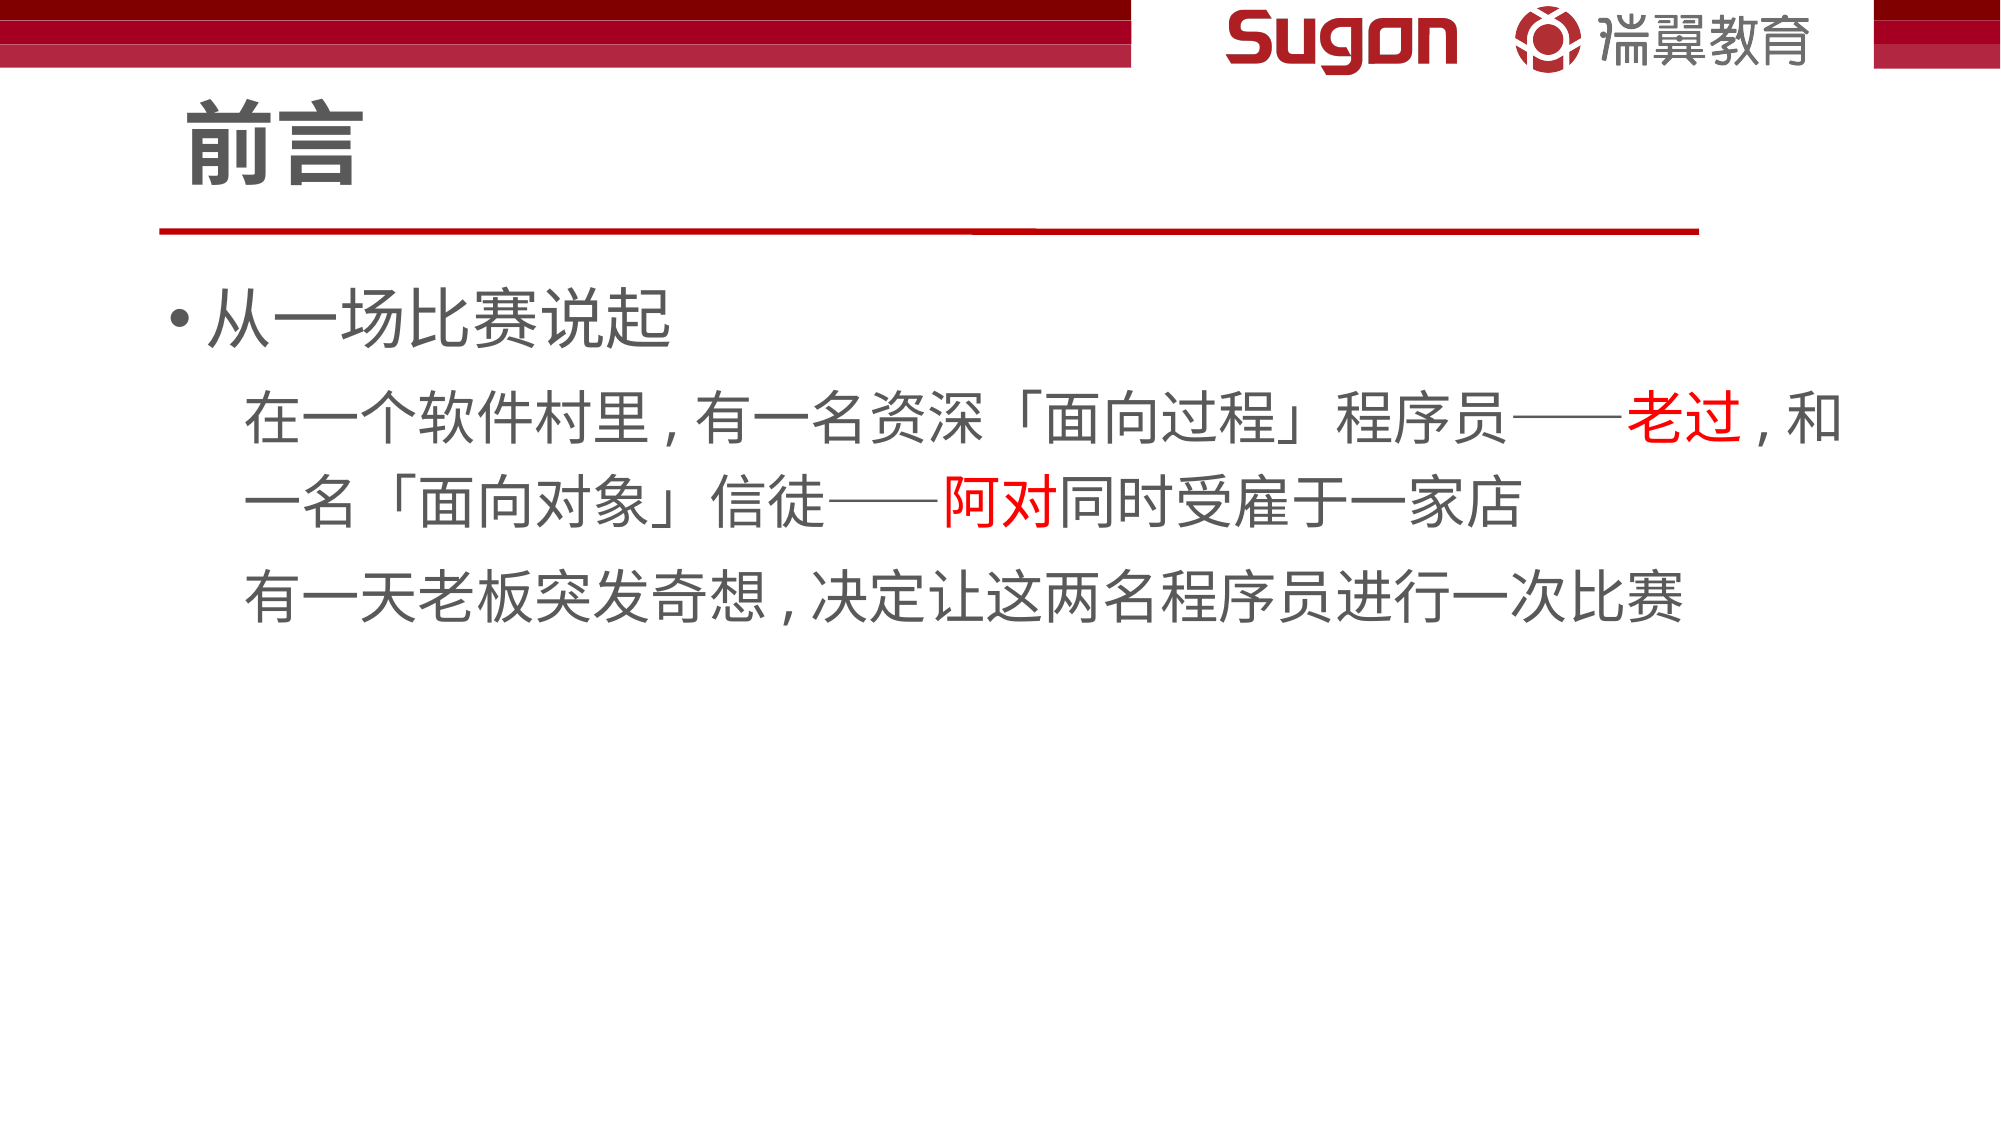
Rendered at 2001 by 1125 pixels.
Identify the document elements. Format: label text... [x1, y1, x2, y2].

title 前言 [169, 91, 1895, 214]
picture [1515, 6, 1809, 73]
list 从一场比赛说起 在一个软件村里,有一名资深「面向过程」程序员——老过,和一名「面向对象」信徒——阿对同时受雇于一家店 有一天老板突发奇想,决定让这两名程序员进行一次比赛 [153, 253, 1879, 1028]
picture [1194, 0, 1484, 91]
